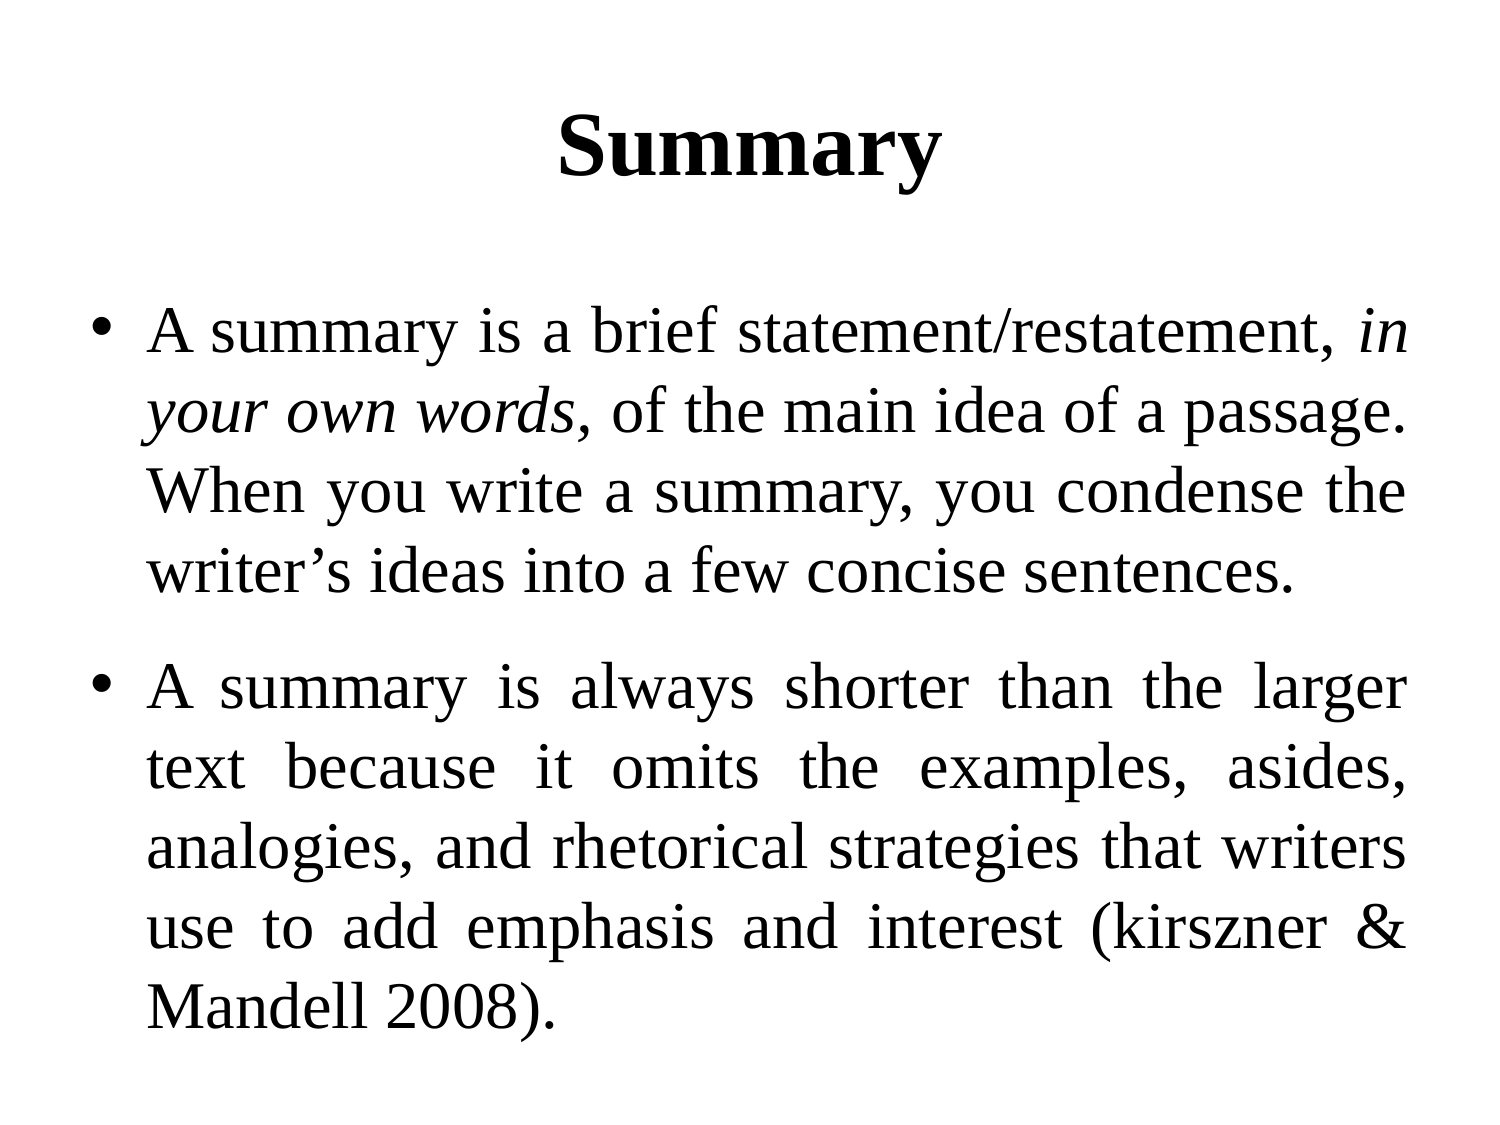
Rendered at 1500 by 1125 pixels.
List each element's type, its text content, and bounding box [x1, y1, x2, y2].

list A summary is a brief statement/restatement, in your own words, of the main idea of a passage. When you write a summary, you condense the writer’s ideas into a few concise sentences. A summary is always shorter than the larger text because it omits the examples, asides, analogies, and rhetorical strategies that writers use to add emphasis and interest (kirszner & Mandell 2008). [75, 262, 1425, 1063]
title Summary [75, 45, 1425, 233]
